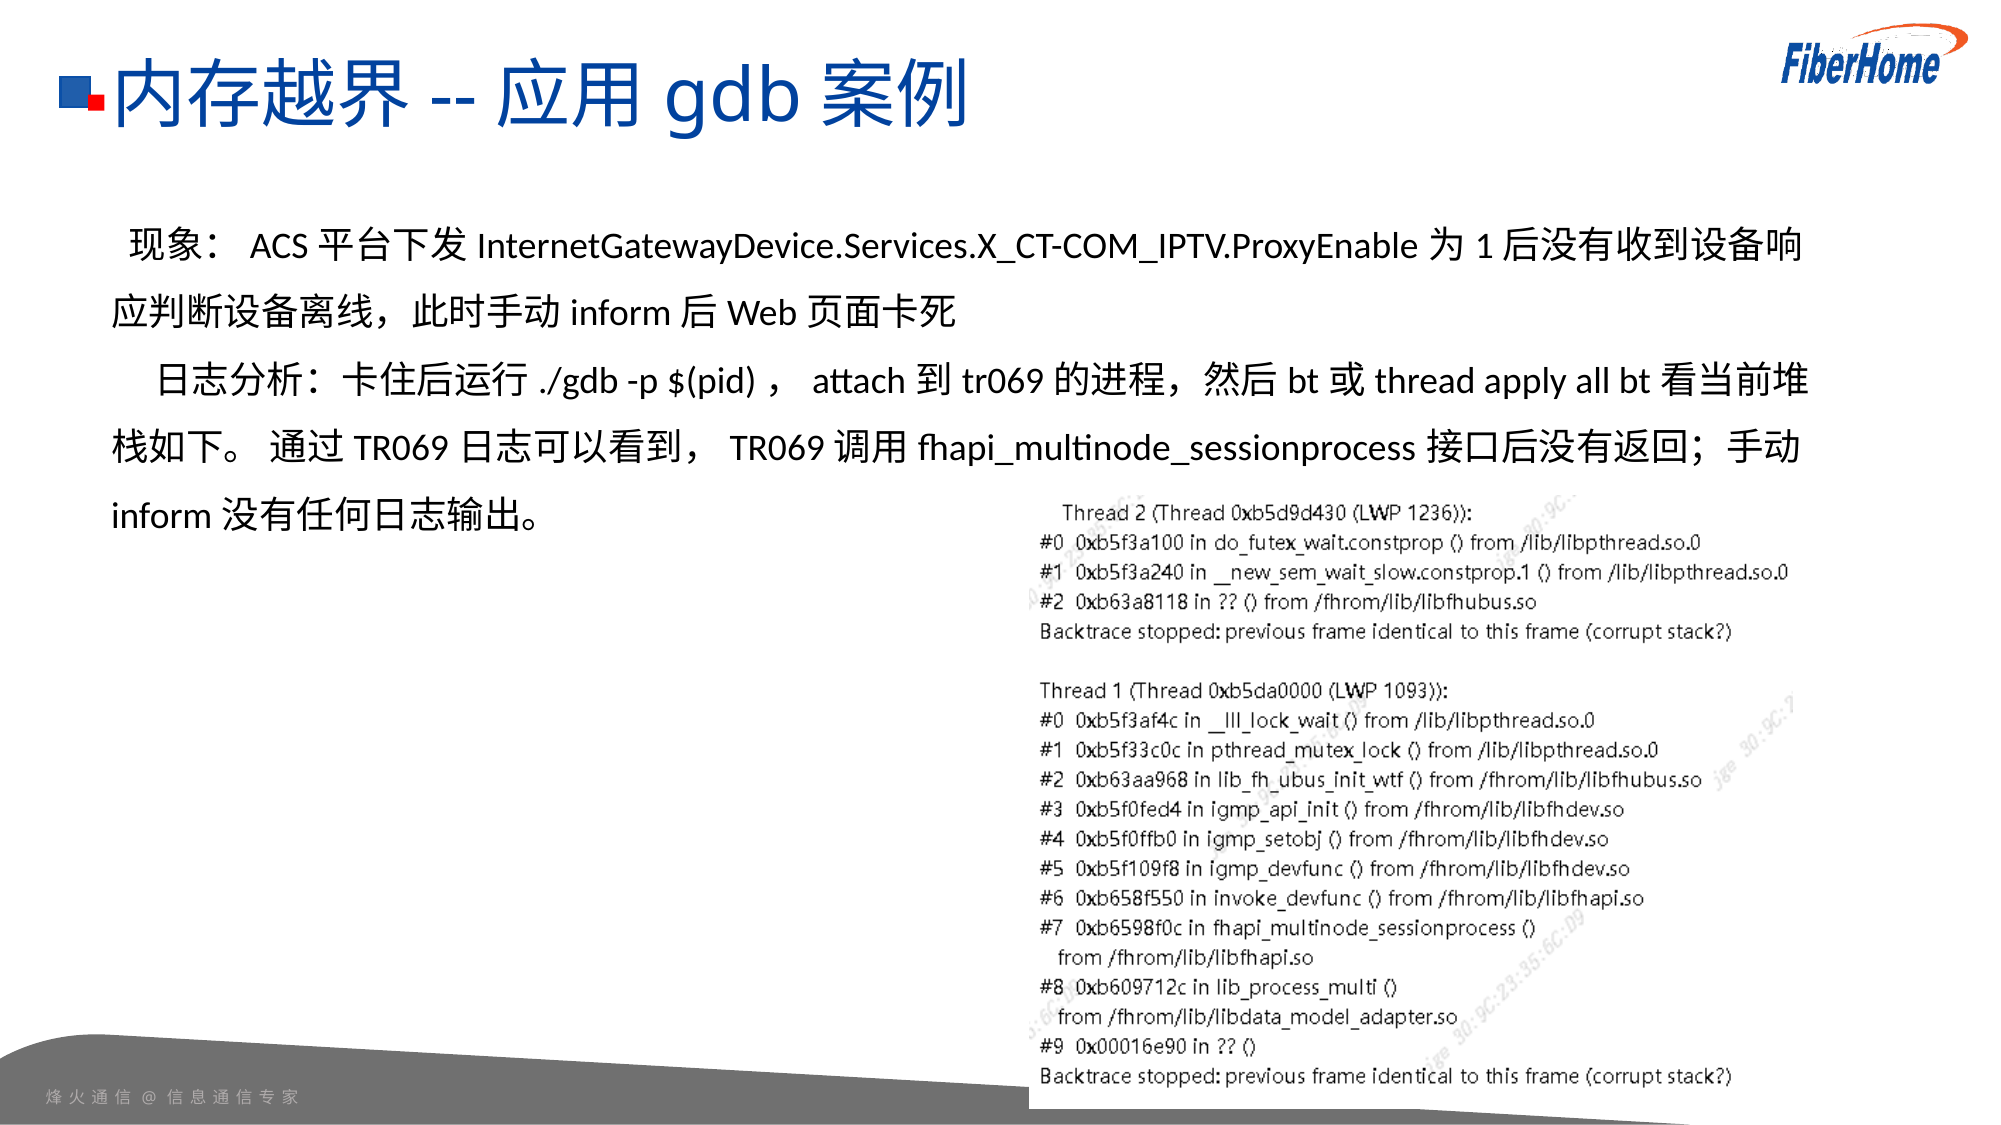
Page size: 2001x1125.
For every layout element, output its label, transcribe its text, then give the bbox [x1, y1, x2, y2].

picture [1770, 21, 1978, 87]
picture [1029, 495, 1793, 1109]
list 内存越界--应用gdb案例 [96, 48, 1459, 162]
text_box 现象：ACS平台下发InternetGatewayDevice.Services.X_CT-COM_IPTV.ProxyEnable为1后没有收到设备响应判断设备离线，此时手动inform后Web页面卡死 日志分析：卡住后运行./gdb -p $(pid)，attach到tr069的进程，然后bt或thread apply all bt看当前堆栈如下。 通过TR069日志可以看到，TR069调用fhapi_multinode_sessionprocess接口后没有返回；手动inform没有任何日志输出。 [96, 190, 1844, 544]
